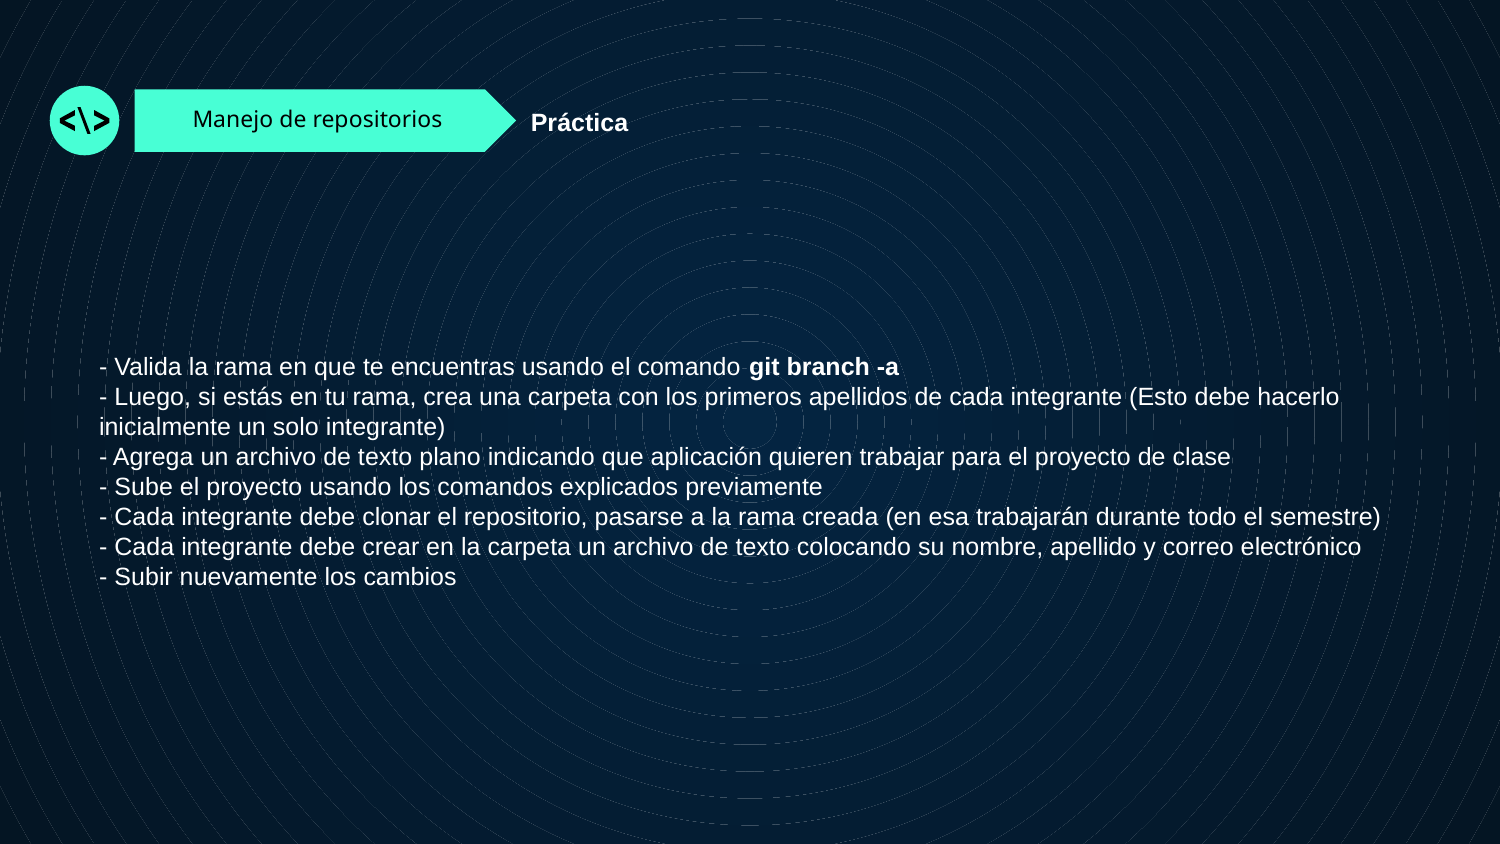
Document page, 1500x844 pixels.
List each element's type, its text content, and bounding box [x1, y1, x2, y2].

text_box - Valida la rama en que te encuentras usando el comando git branch -a - Luego, si estás en tu rama, crea una carpeta con los primeros apellidos de cada integrante (Esto debe hacerlo inicialmente un solo integrante) - Agrega un archivo de texto plano indicando que aplicación quieren trabajar para el proyecto de clase - Sube el proyecto usando los comandos explicados previamente - Cada integrante debe clonar el repositorio, pasarse a la rama creada (en esa trabajarán durante todo el semestre) - Cada integrante debe crear en la carpeta un archivo de texto colocando su nombre, apellido y correo electrónico - Subir nuevamente los cambios [84, 335, 1423, 627]
text_box Práctica [515, 91, 1174, 154]
text_box [134, 148, 489, 152]
title Manejo de repositorios [126, 115, 509, 148]
text_box [134, 89, 515, 128]
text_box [59, 106, 110, 135]
text_box [49, 85, 120, 156]
